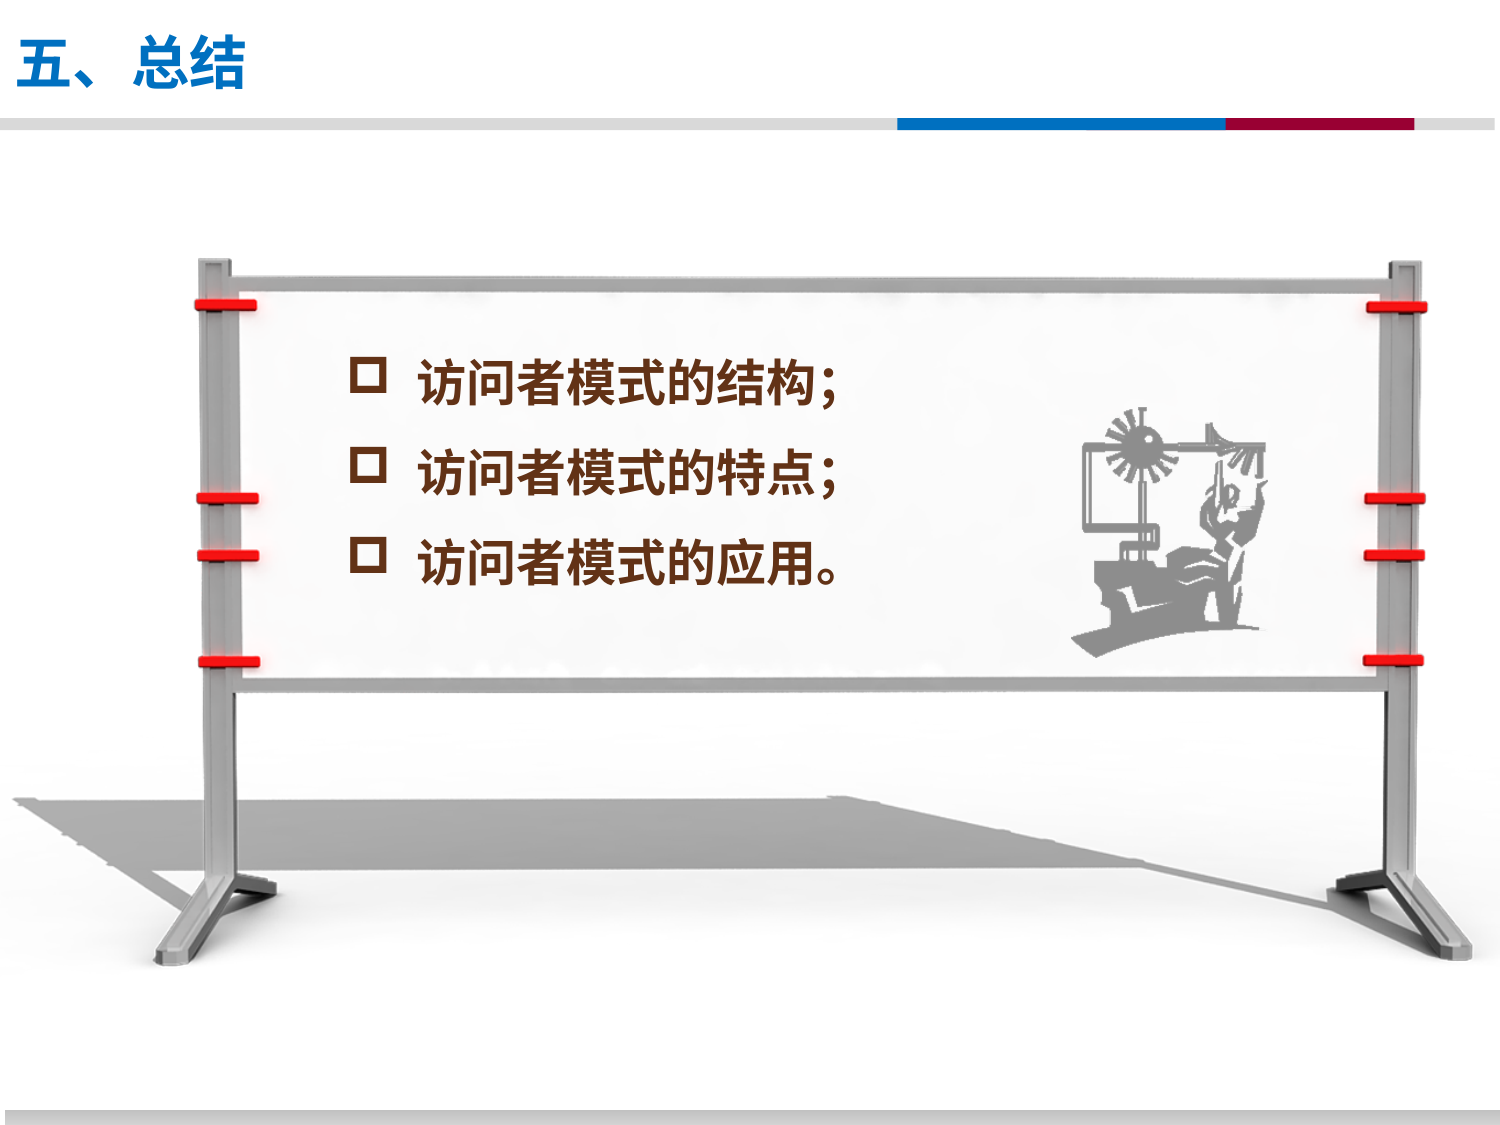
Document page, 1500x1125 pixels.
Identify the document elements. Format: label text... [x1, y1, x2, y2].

text_box 五、总结 [0, 18, 725, 104]
text_box [5, 1110, 1500, 1125]
picture [0, 224, 1500, 1016]
